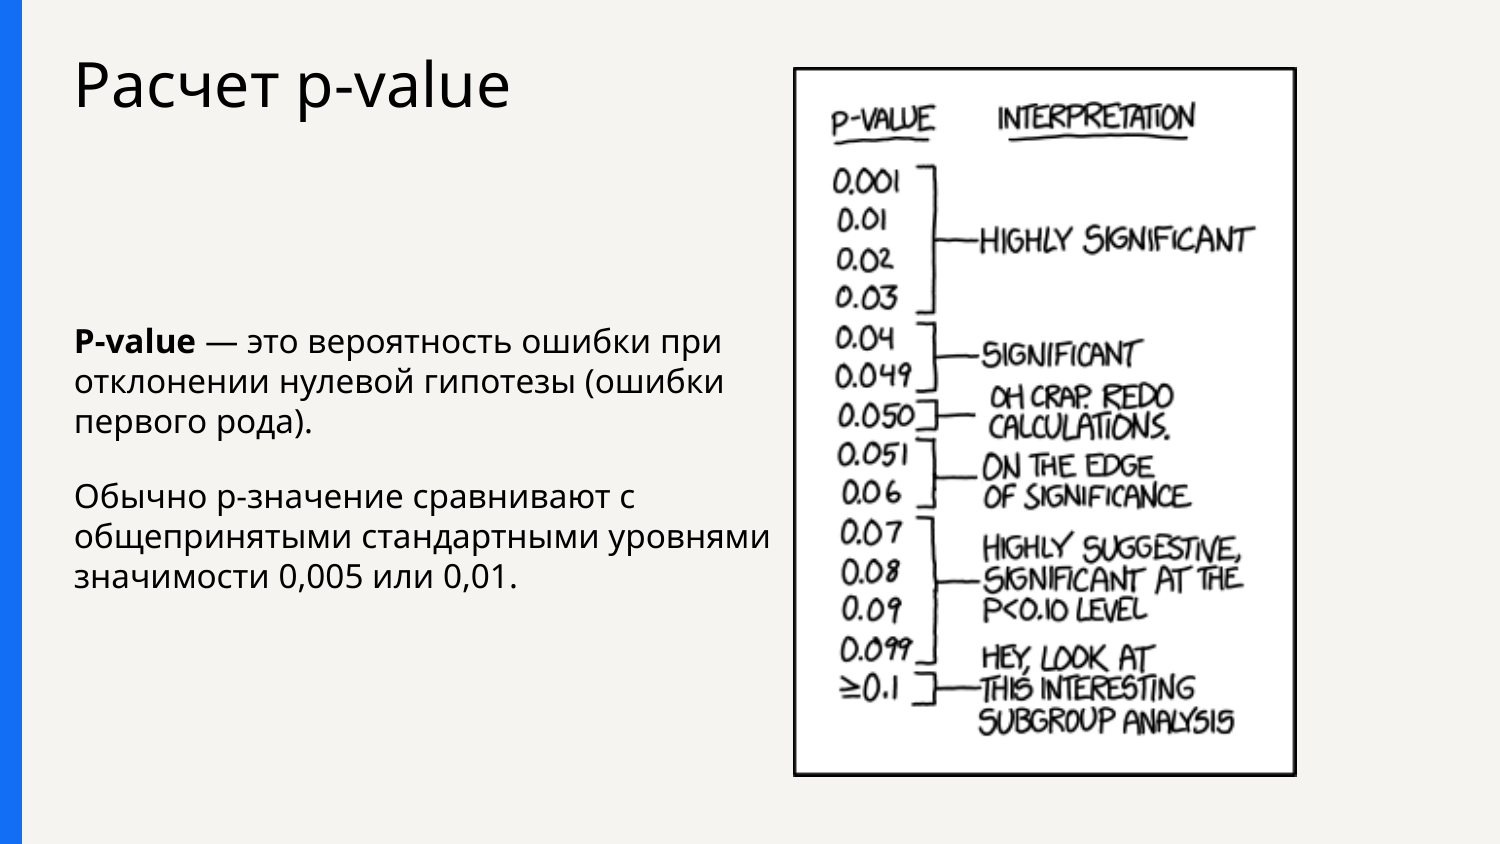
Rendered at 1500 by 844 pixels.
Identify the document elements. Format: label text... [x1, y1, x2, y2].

text_box P-value — это вероятность ошибки при отклонении нулевой гипотезы (ошибки первого рода). Обычно p-значение сравнивают с общепринятыми стандартными уровнями значимости 0,005 или 0,01. [58, 313, 793, 603]
text_box [0, 0, 22, 844]
title Расчет p-value [59, 29, 1053, 183]
picture [793, 67, 1297, 777]
